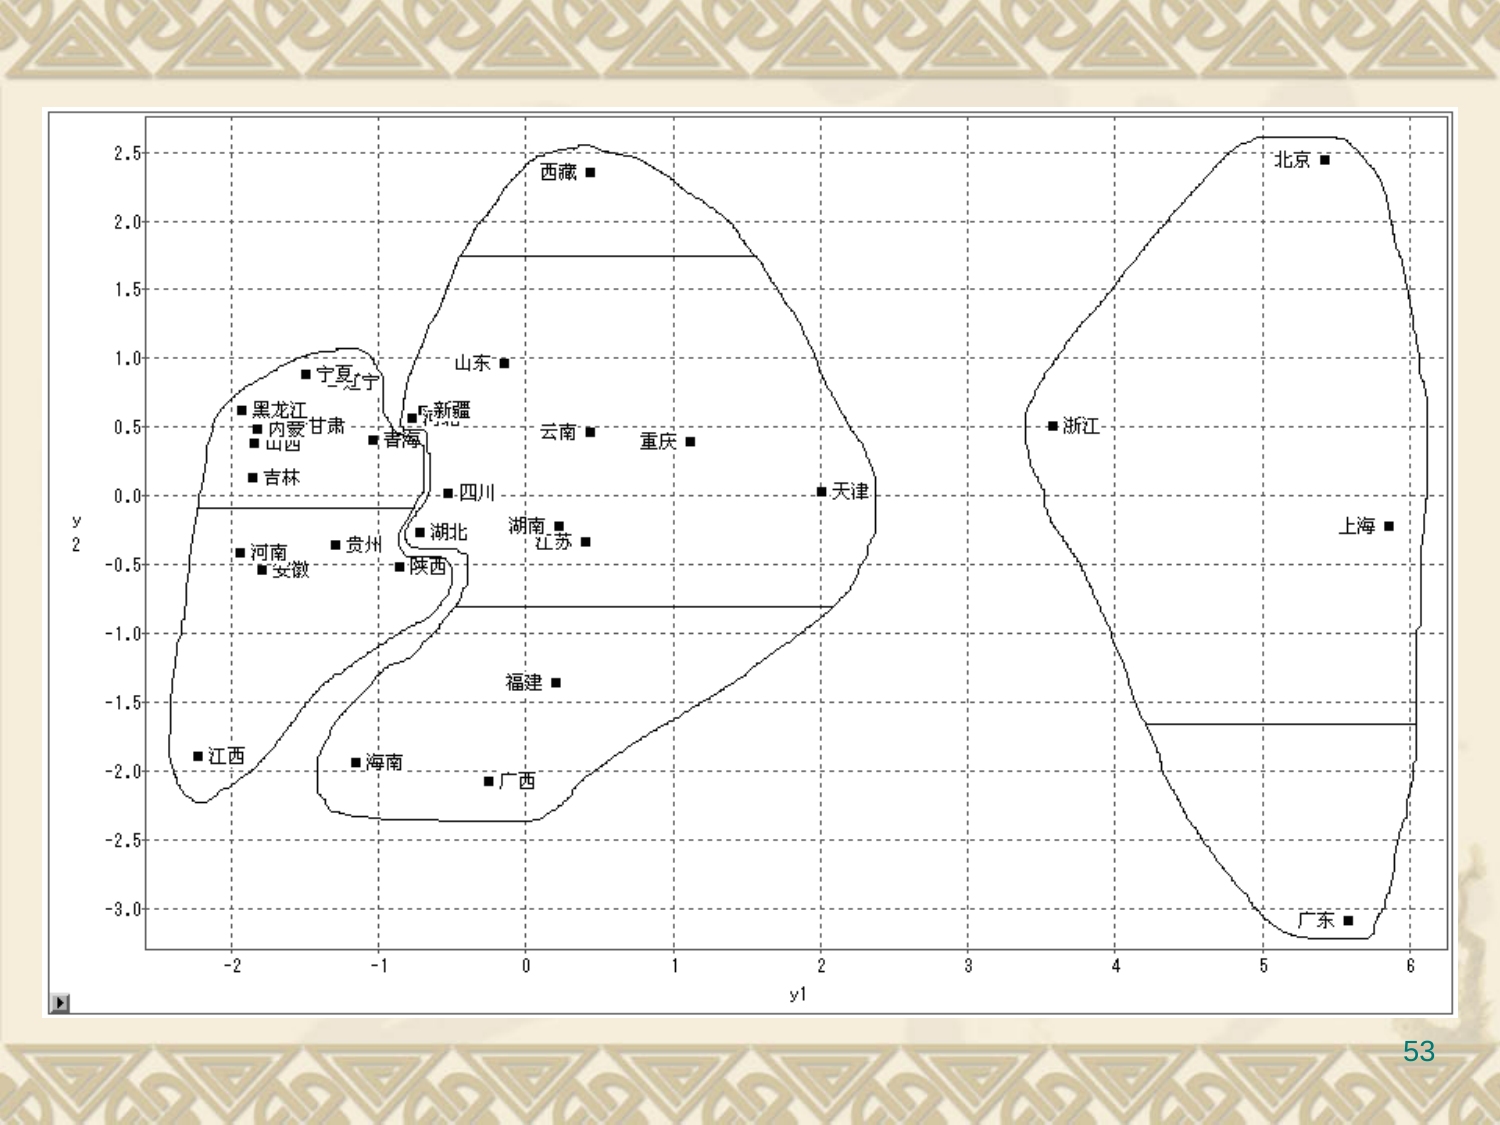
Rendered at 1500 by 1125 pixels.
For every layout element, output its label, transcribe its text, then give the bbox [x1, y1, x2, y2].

slide_number 53 [1074, 1027, 1451, 1103]
picture [0, 0, 1500, 1125]
